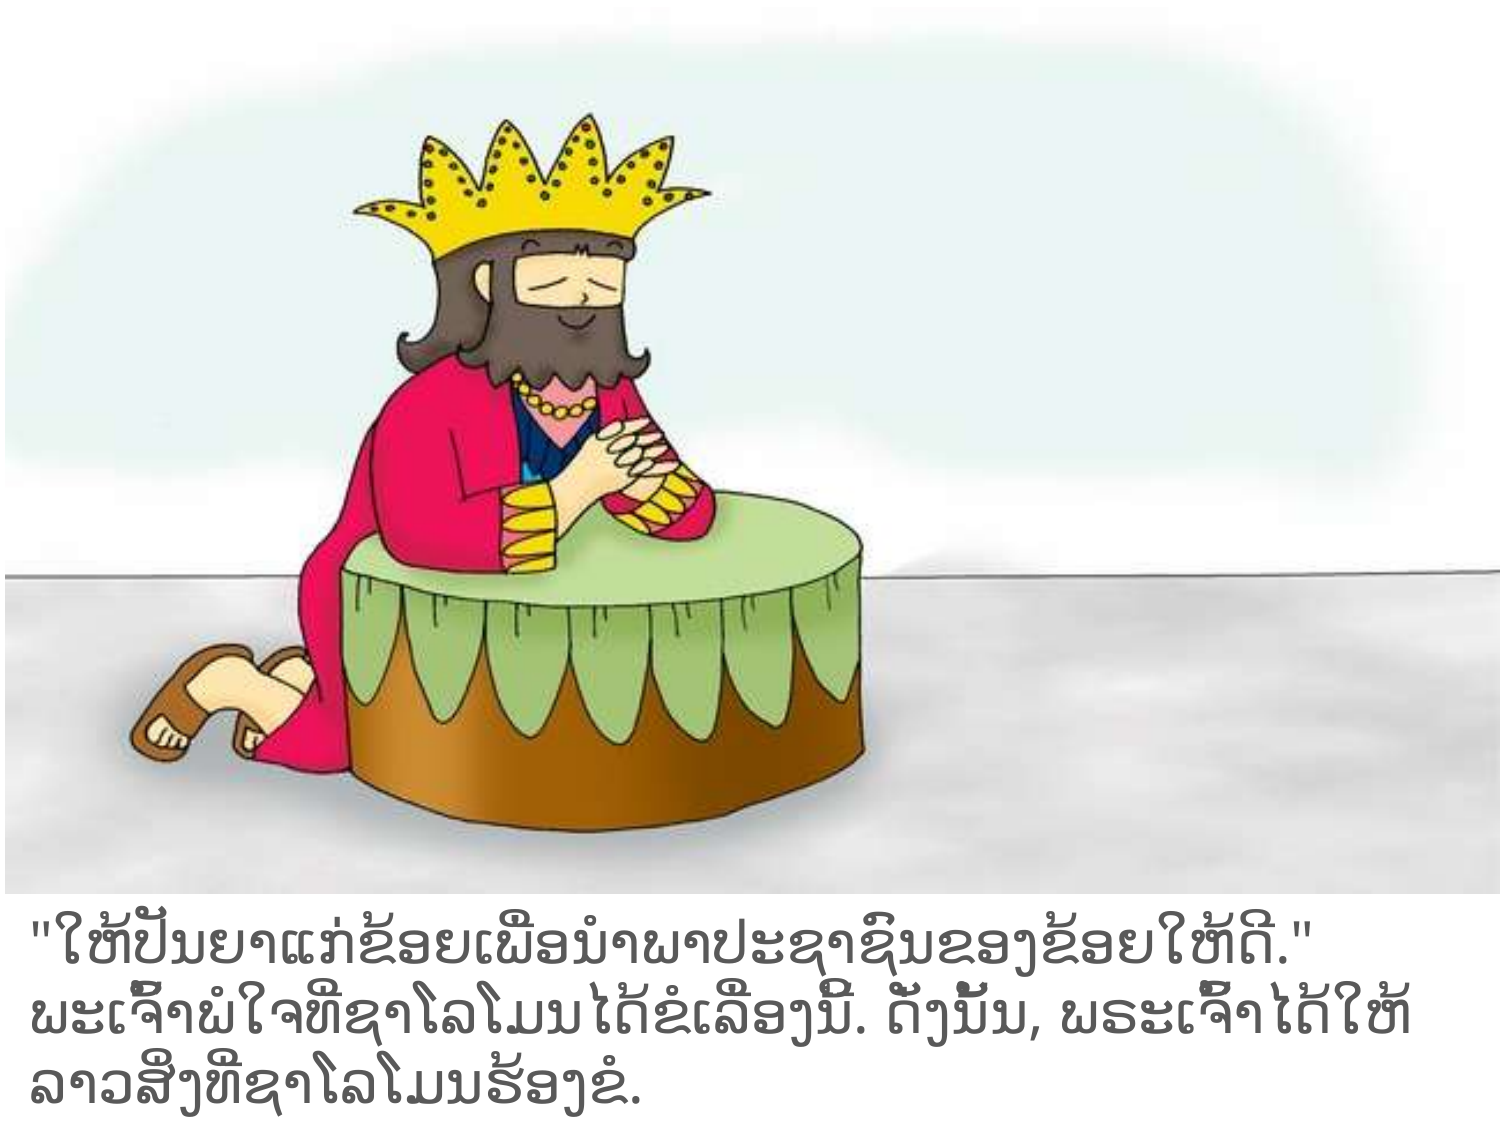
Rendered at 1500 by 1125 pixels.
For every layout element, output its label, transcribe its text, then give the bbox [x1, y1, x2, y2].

text_box "ໃຫ້ປັນຍາແກ່ຂ້ອຍເພື່ອນໍາພາປະຊາຊົນຂອງຂ້ອຍໃຫ້ດີ." ພະເຈົ້າພໍໃຈທີ່ຊາໂລໂມນໄດ້ຂໍເລື່ອງນີ້. ດັ່ງນັ້ນ, ພຣະເຈົ້າໄດ້ໃຫ້ລາວສິ່ງທີ່ຊາໂລໂມນຮ້ອງຂໍ. [14, 900, 1486, 1123]
picture [5, 6, 1500, 894]
